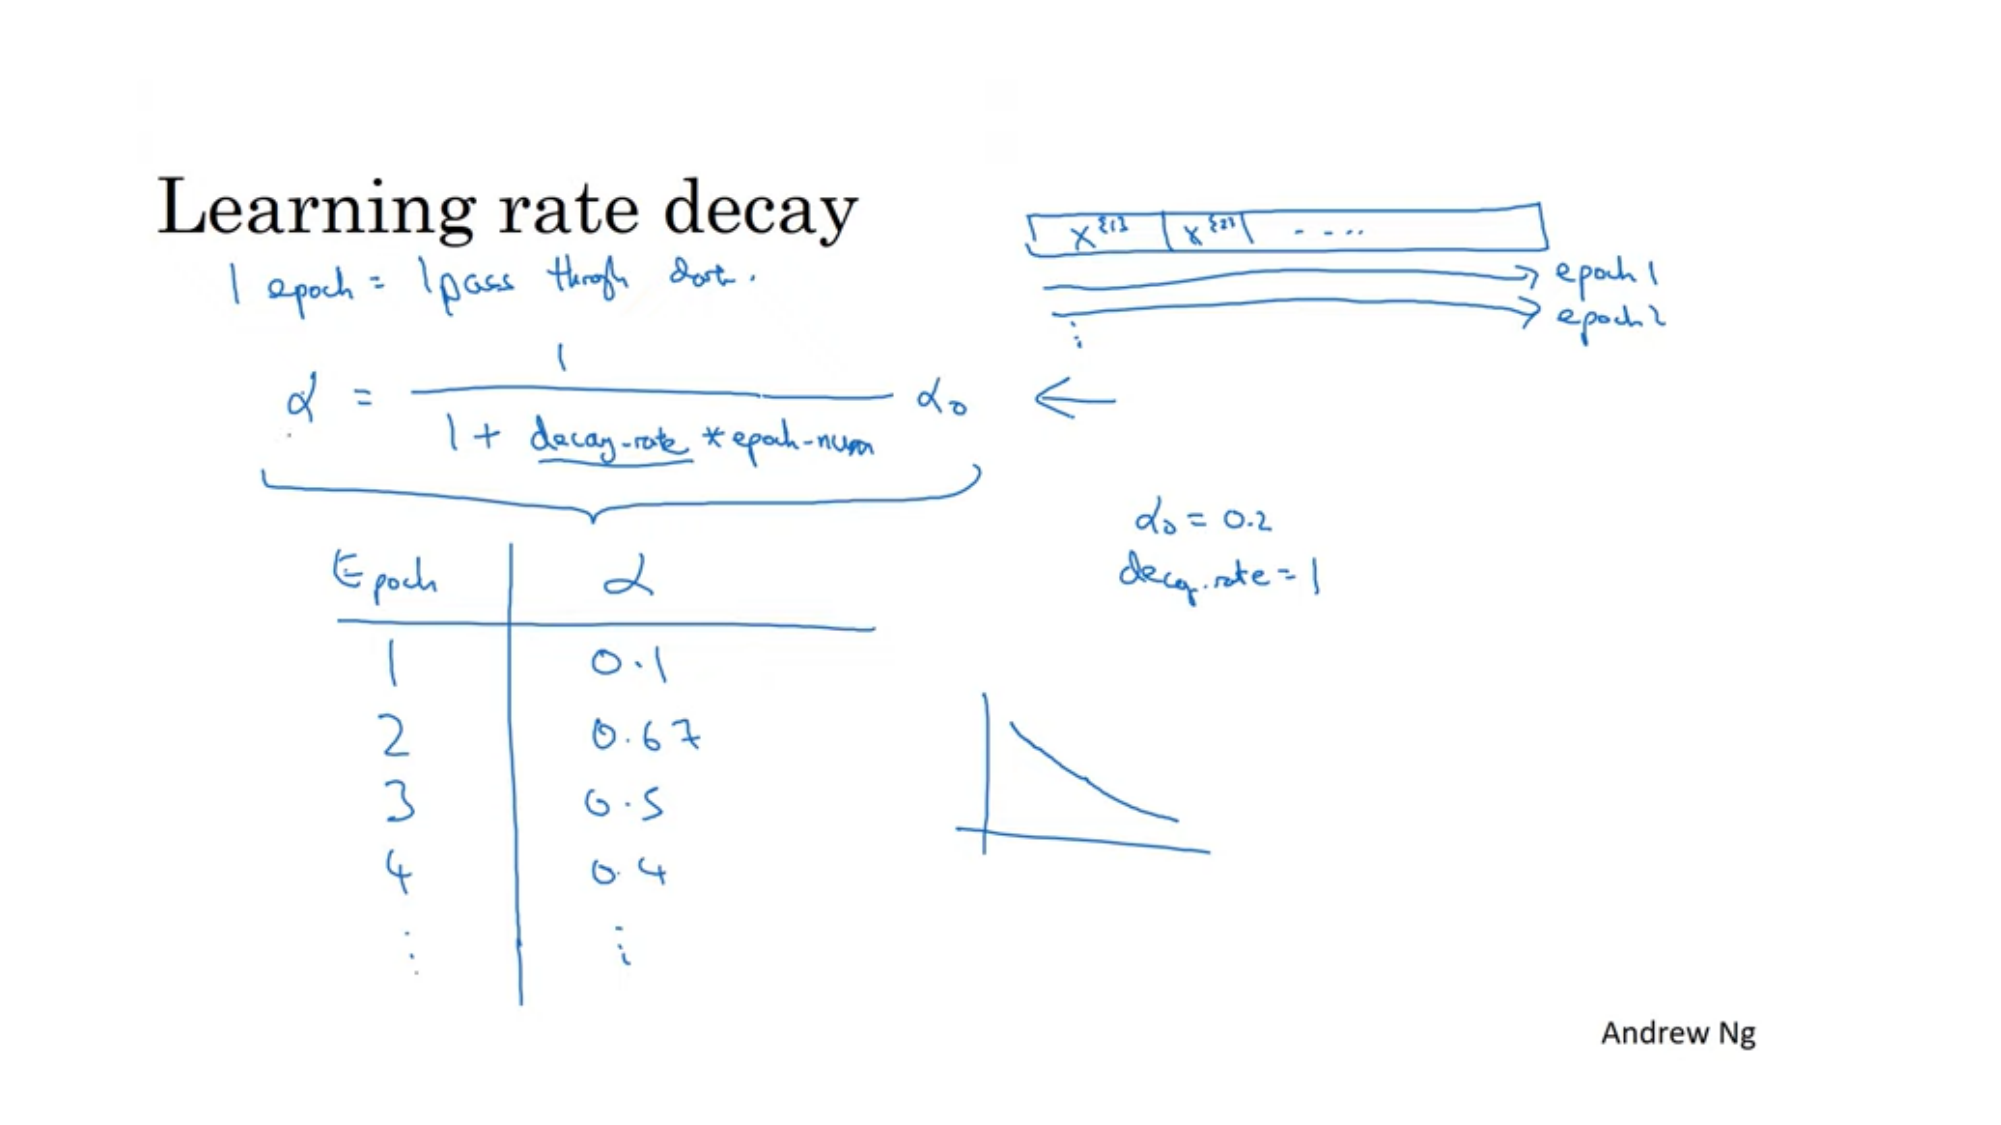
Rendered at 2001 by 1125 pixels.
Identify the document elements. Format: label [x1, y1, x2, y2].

picture [137, 59, 1792, 1066]
